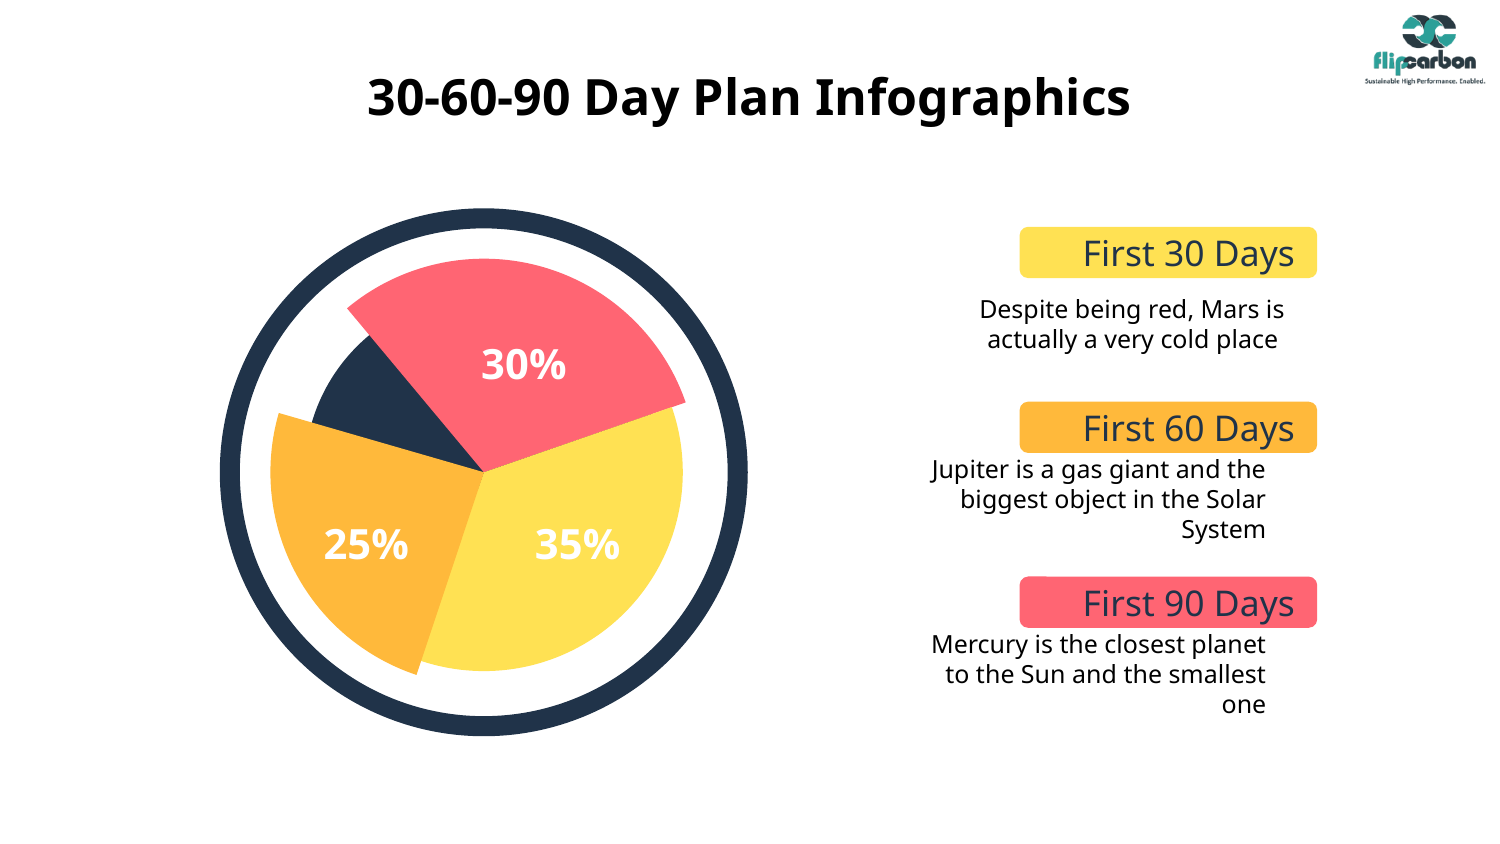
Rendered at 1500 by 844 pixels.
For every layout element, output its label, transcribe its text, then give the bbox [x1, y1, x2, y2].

text_box [1019, 577, 1026, 619]
text_box Despite being red, Mars is actually a very cold place [872, 269, 1312, 378]
text_box [1019, 227, 1026, 269]
text_box 35% [506, 496, 673, 590]
text_box First 90 Days [1026, 566, 1310, 619]
text_box [1310, 402, 1318, 453]
text_box [1019, 402, 1026, 444]
text_box [1310, 227, 1318, 278]
title 30-60-90 Day Plan Infographics [29, 50, 1471, 145]
text_box First 30 Days [1026, 217, 1310, 269]
text_box [311, 335, 481, 471]
text_box [270, 412, 484, 675]
text_box Jupiter is a gas giant and the biggest object in the Solar System [872, 444, 1312, 553]
text_box 25% [295, 496, 462, 590]
picture [1350, 0, 1500, 104]
text_box [1310, 576, 1318, 627]
text_box Mercury is the closest planet to the Sun and the smallest one [872, 619, 1312, 728]
text_box First 60 Days [1026, 392, 1310, 444]
text_box [219, 208, 748, 737]
text_box 30% [452, 316, 620, 409]
text_box [347, 258, 686, 471]
